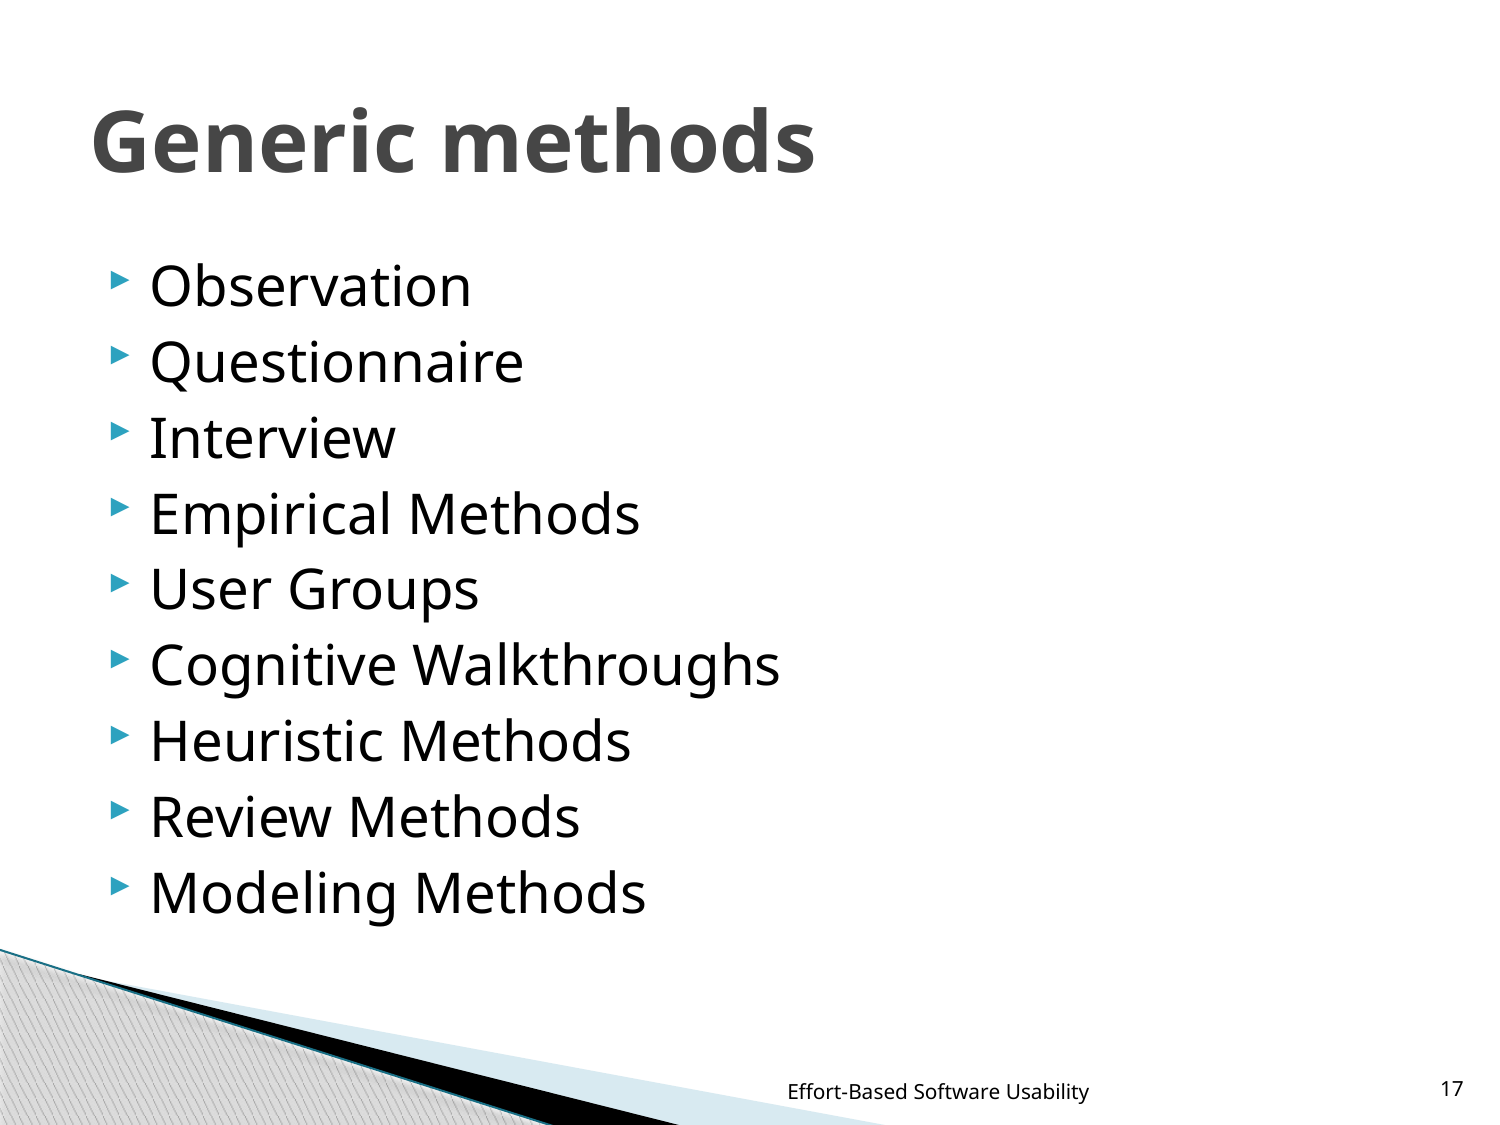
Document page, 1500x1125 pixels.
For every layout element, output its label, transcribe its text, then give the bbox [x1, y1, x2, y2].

slide_number 17 [1418, 1051, 1479, 1112]
list Observation Questionnaire Interview Empirical Methods User Groups Cognitive Walkthroughs Heuristic Methods Review Methods Modeling Methods [75, 243, 1425, 986]
title Generic methods [75, 45, 1425, 233]
footer Effort-Based Software Usability [718, 1051, 1105, 1112]
